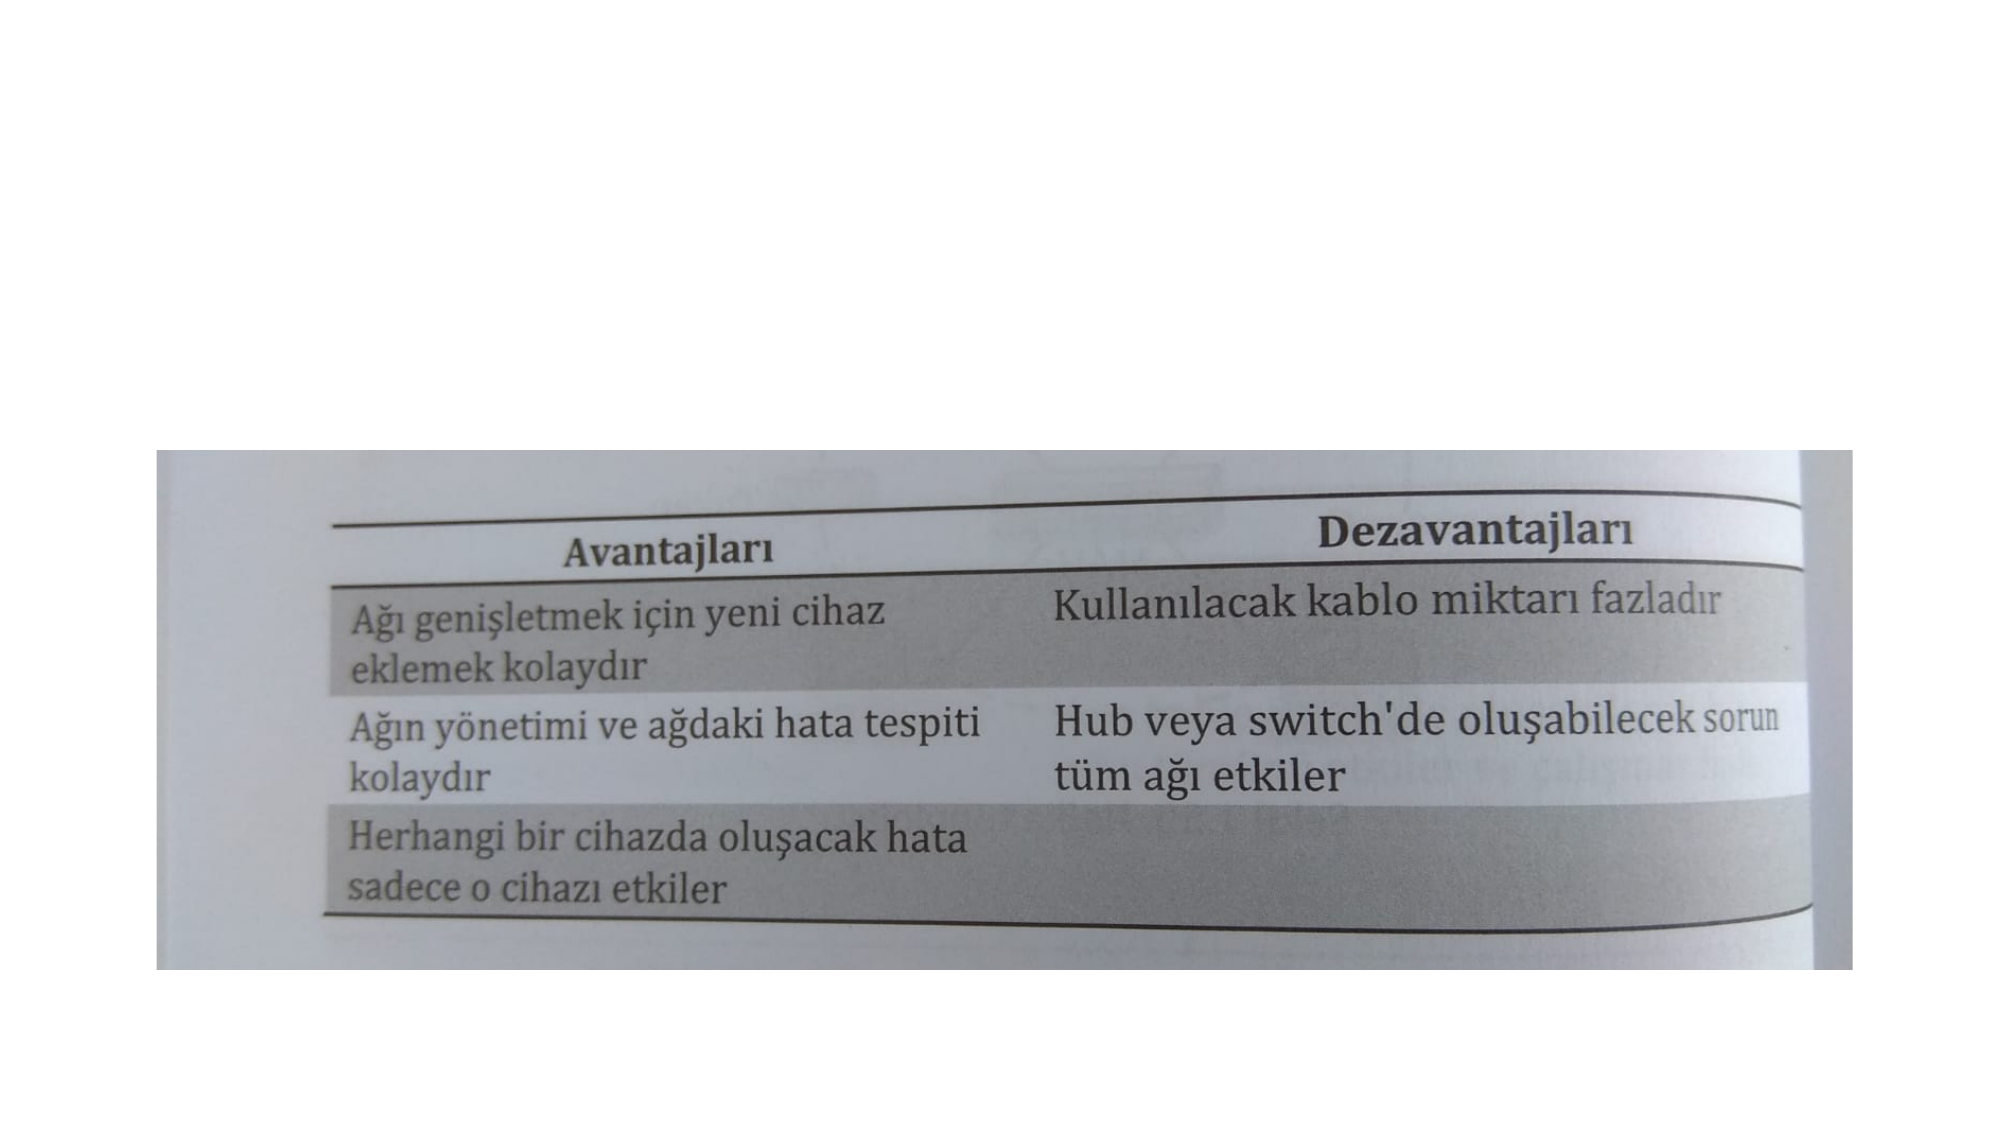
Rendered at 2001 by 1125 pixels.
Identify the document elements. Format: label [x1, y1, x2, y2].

list [156, 449, 1853, 970]
